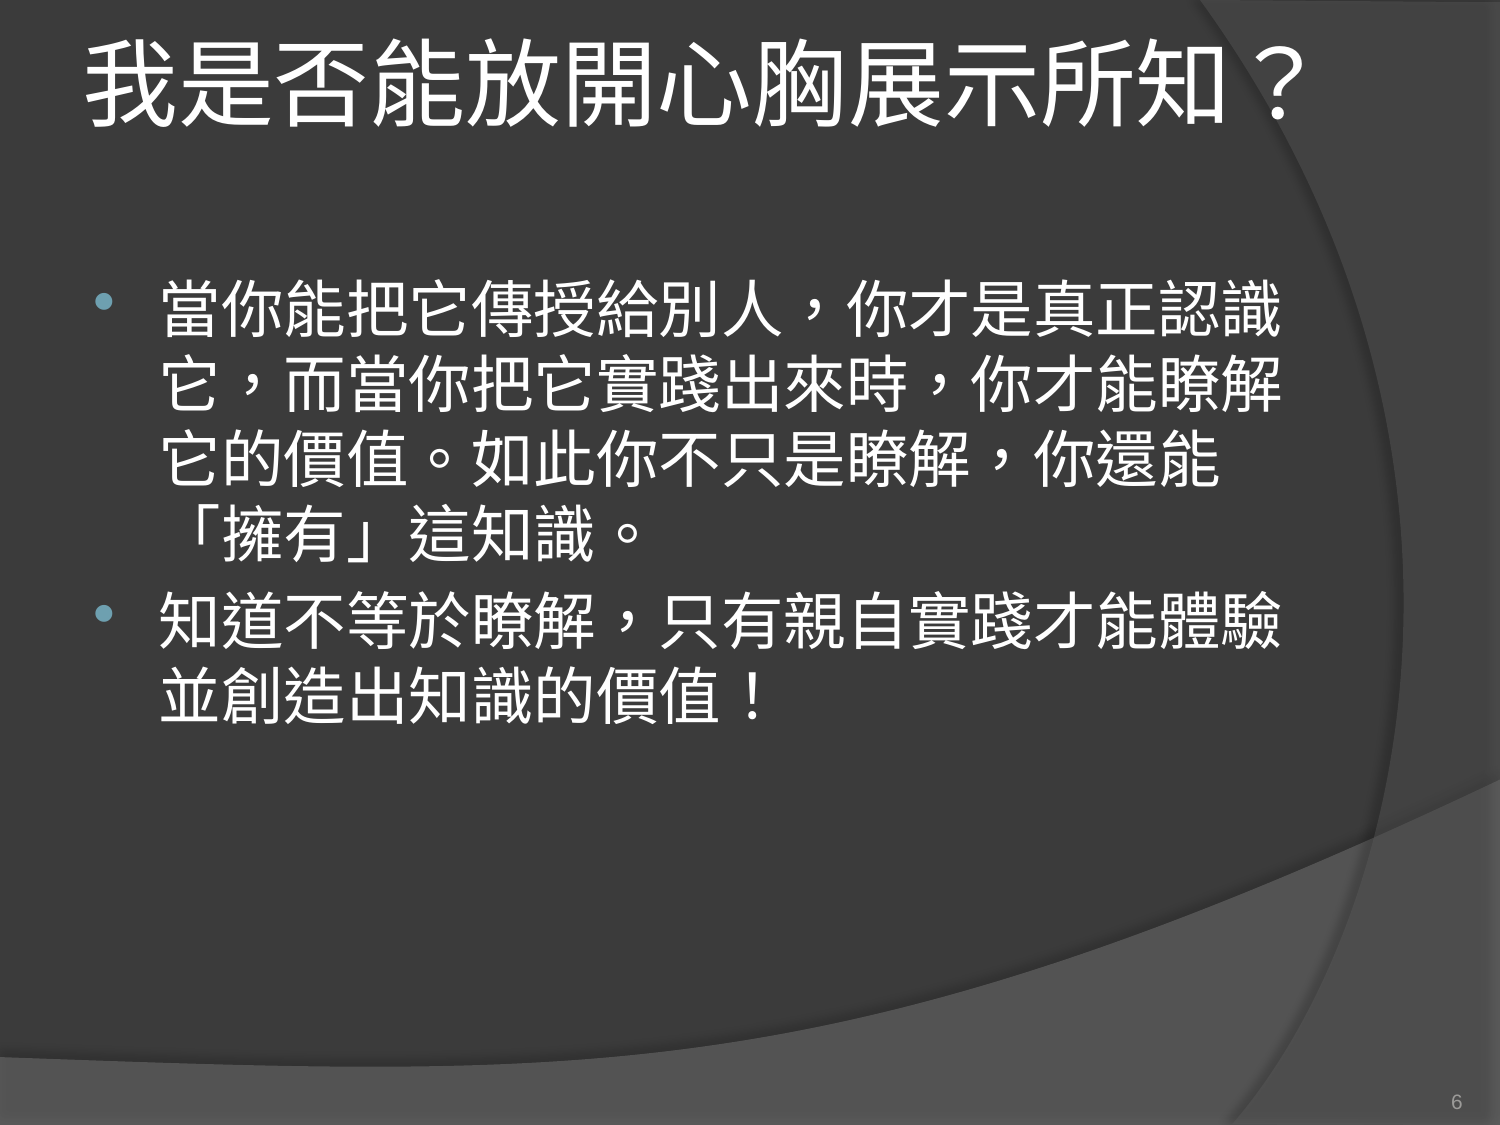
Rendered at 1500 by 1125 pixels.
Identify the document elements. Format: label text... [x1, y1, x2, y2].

list 當你能把它傳授給別人，你才是真正認識它，而當你把它實踐出來時，你才能瞭解它的價值。如此你不只是瞭解，你還能「擁有」這知識。 知道不等於瞭解，只有親自實踐才能體驗並創造出知識的價值！ [75, 262, 1300, 1005]
title 我是否能放開心胸展示所知？ [75, 45, 1300, 233]
slide_number 6 [1337, 1053, 1463, 1114]
